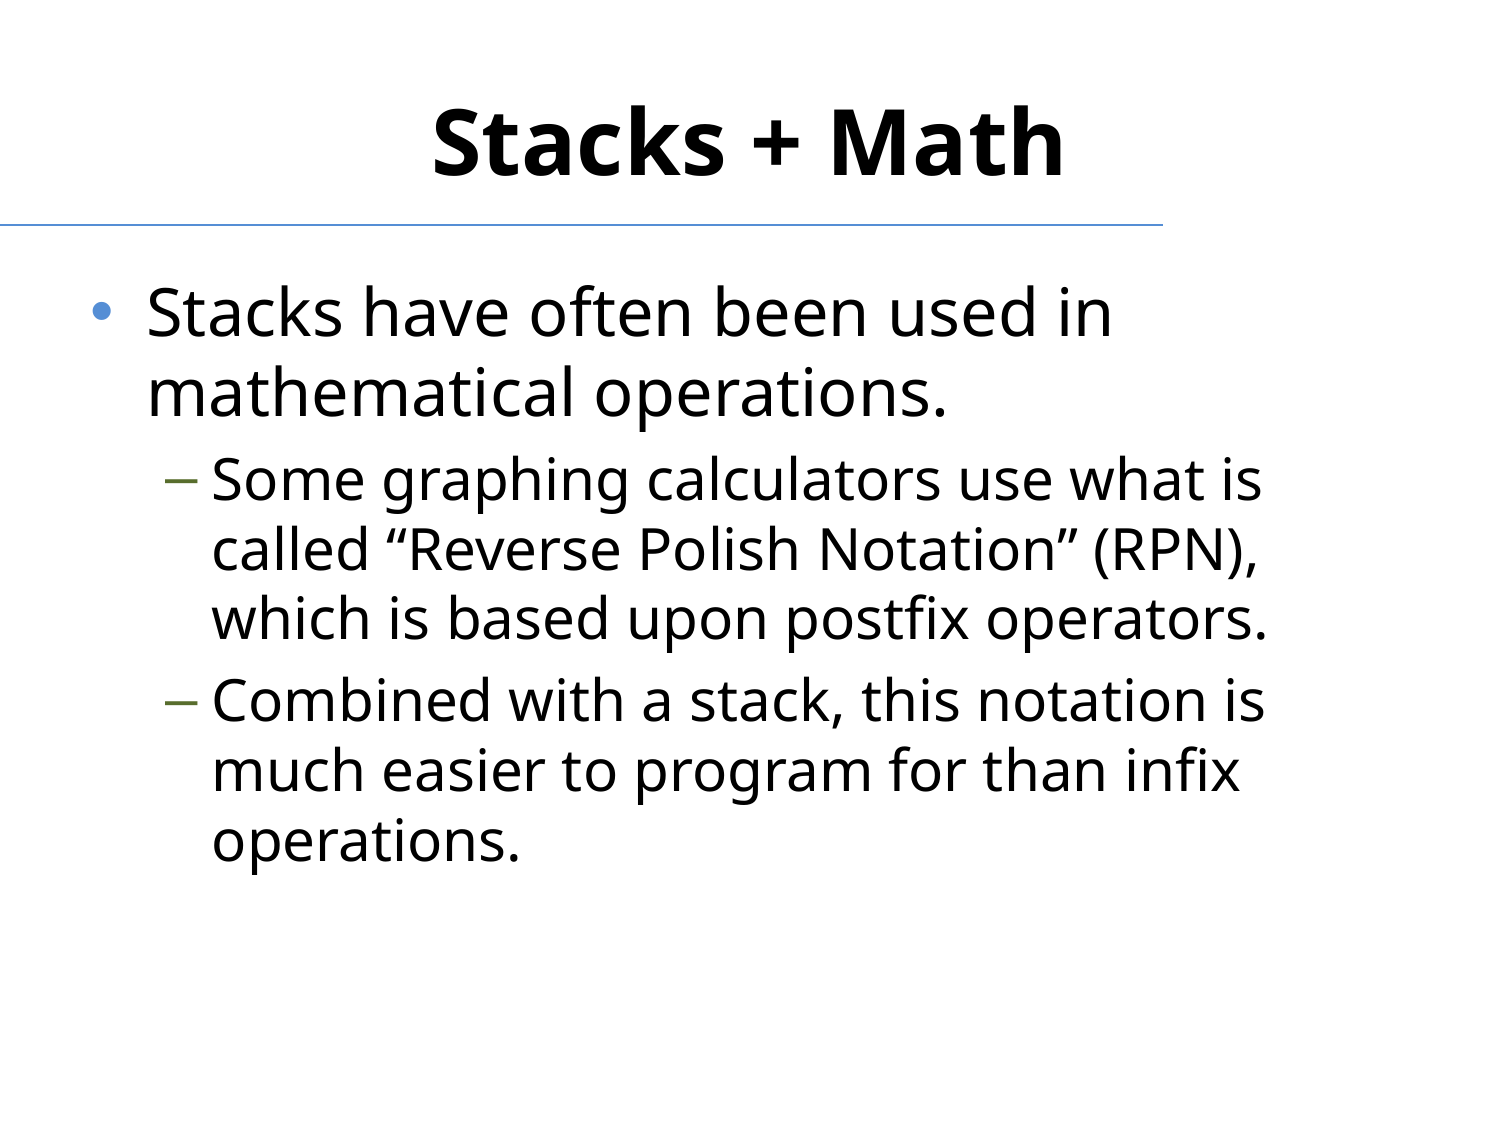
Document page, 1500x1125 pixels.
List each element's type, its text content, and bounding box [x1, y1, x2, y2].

title Stacks + Math [75, 45, 1425, 233]
list Stacks have often been used in mathematical operations. Some graphing calculators use what is called “Reverse Polish Notation” (RPN), which is based upon postfix operators. Combined with a stack, this notation is much easier to program for than infix operations. [75, 262, 1425, 1005]
